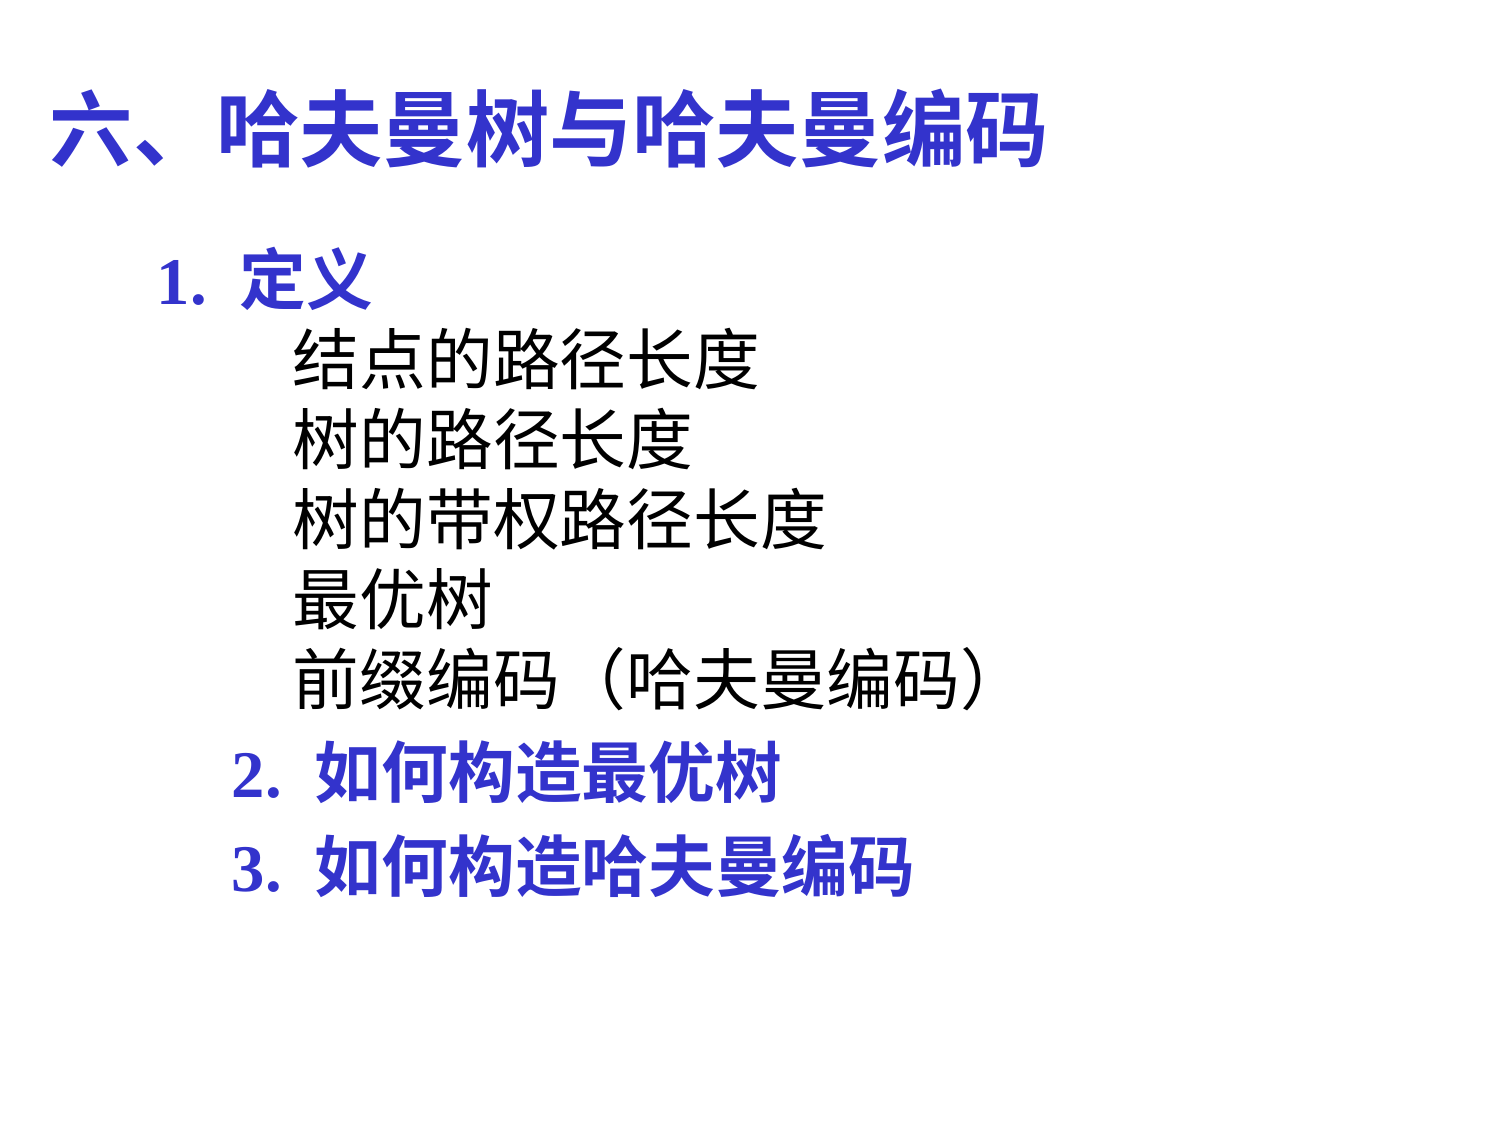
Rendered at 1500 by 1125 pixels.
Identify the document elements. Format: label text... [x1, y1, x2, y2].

text_box 1. 定义 结点的路径长度 树的路径长度 树的带权路径长度 最优树 前缀编码（哈夫曼编码） 2. 如何构造最优树 3. 如何构造哈夫曼编码 [142, 230, 1175, 1006]
text_box 六、哈夫曼树与哈夫曼编码 [35, 45, 1190, 185]
